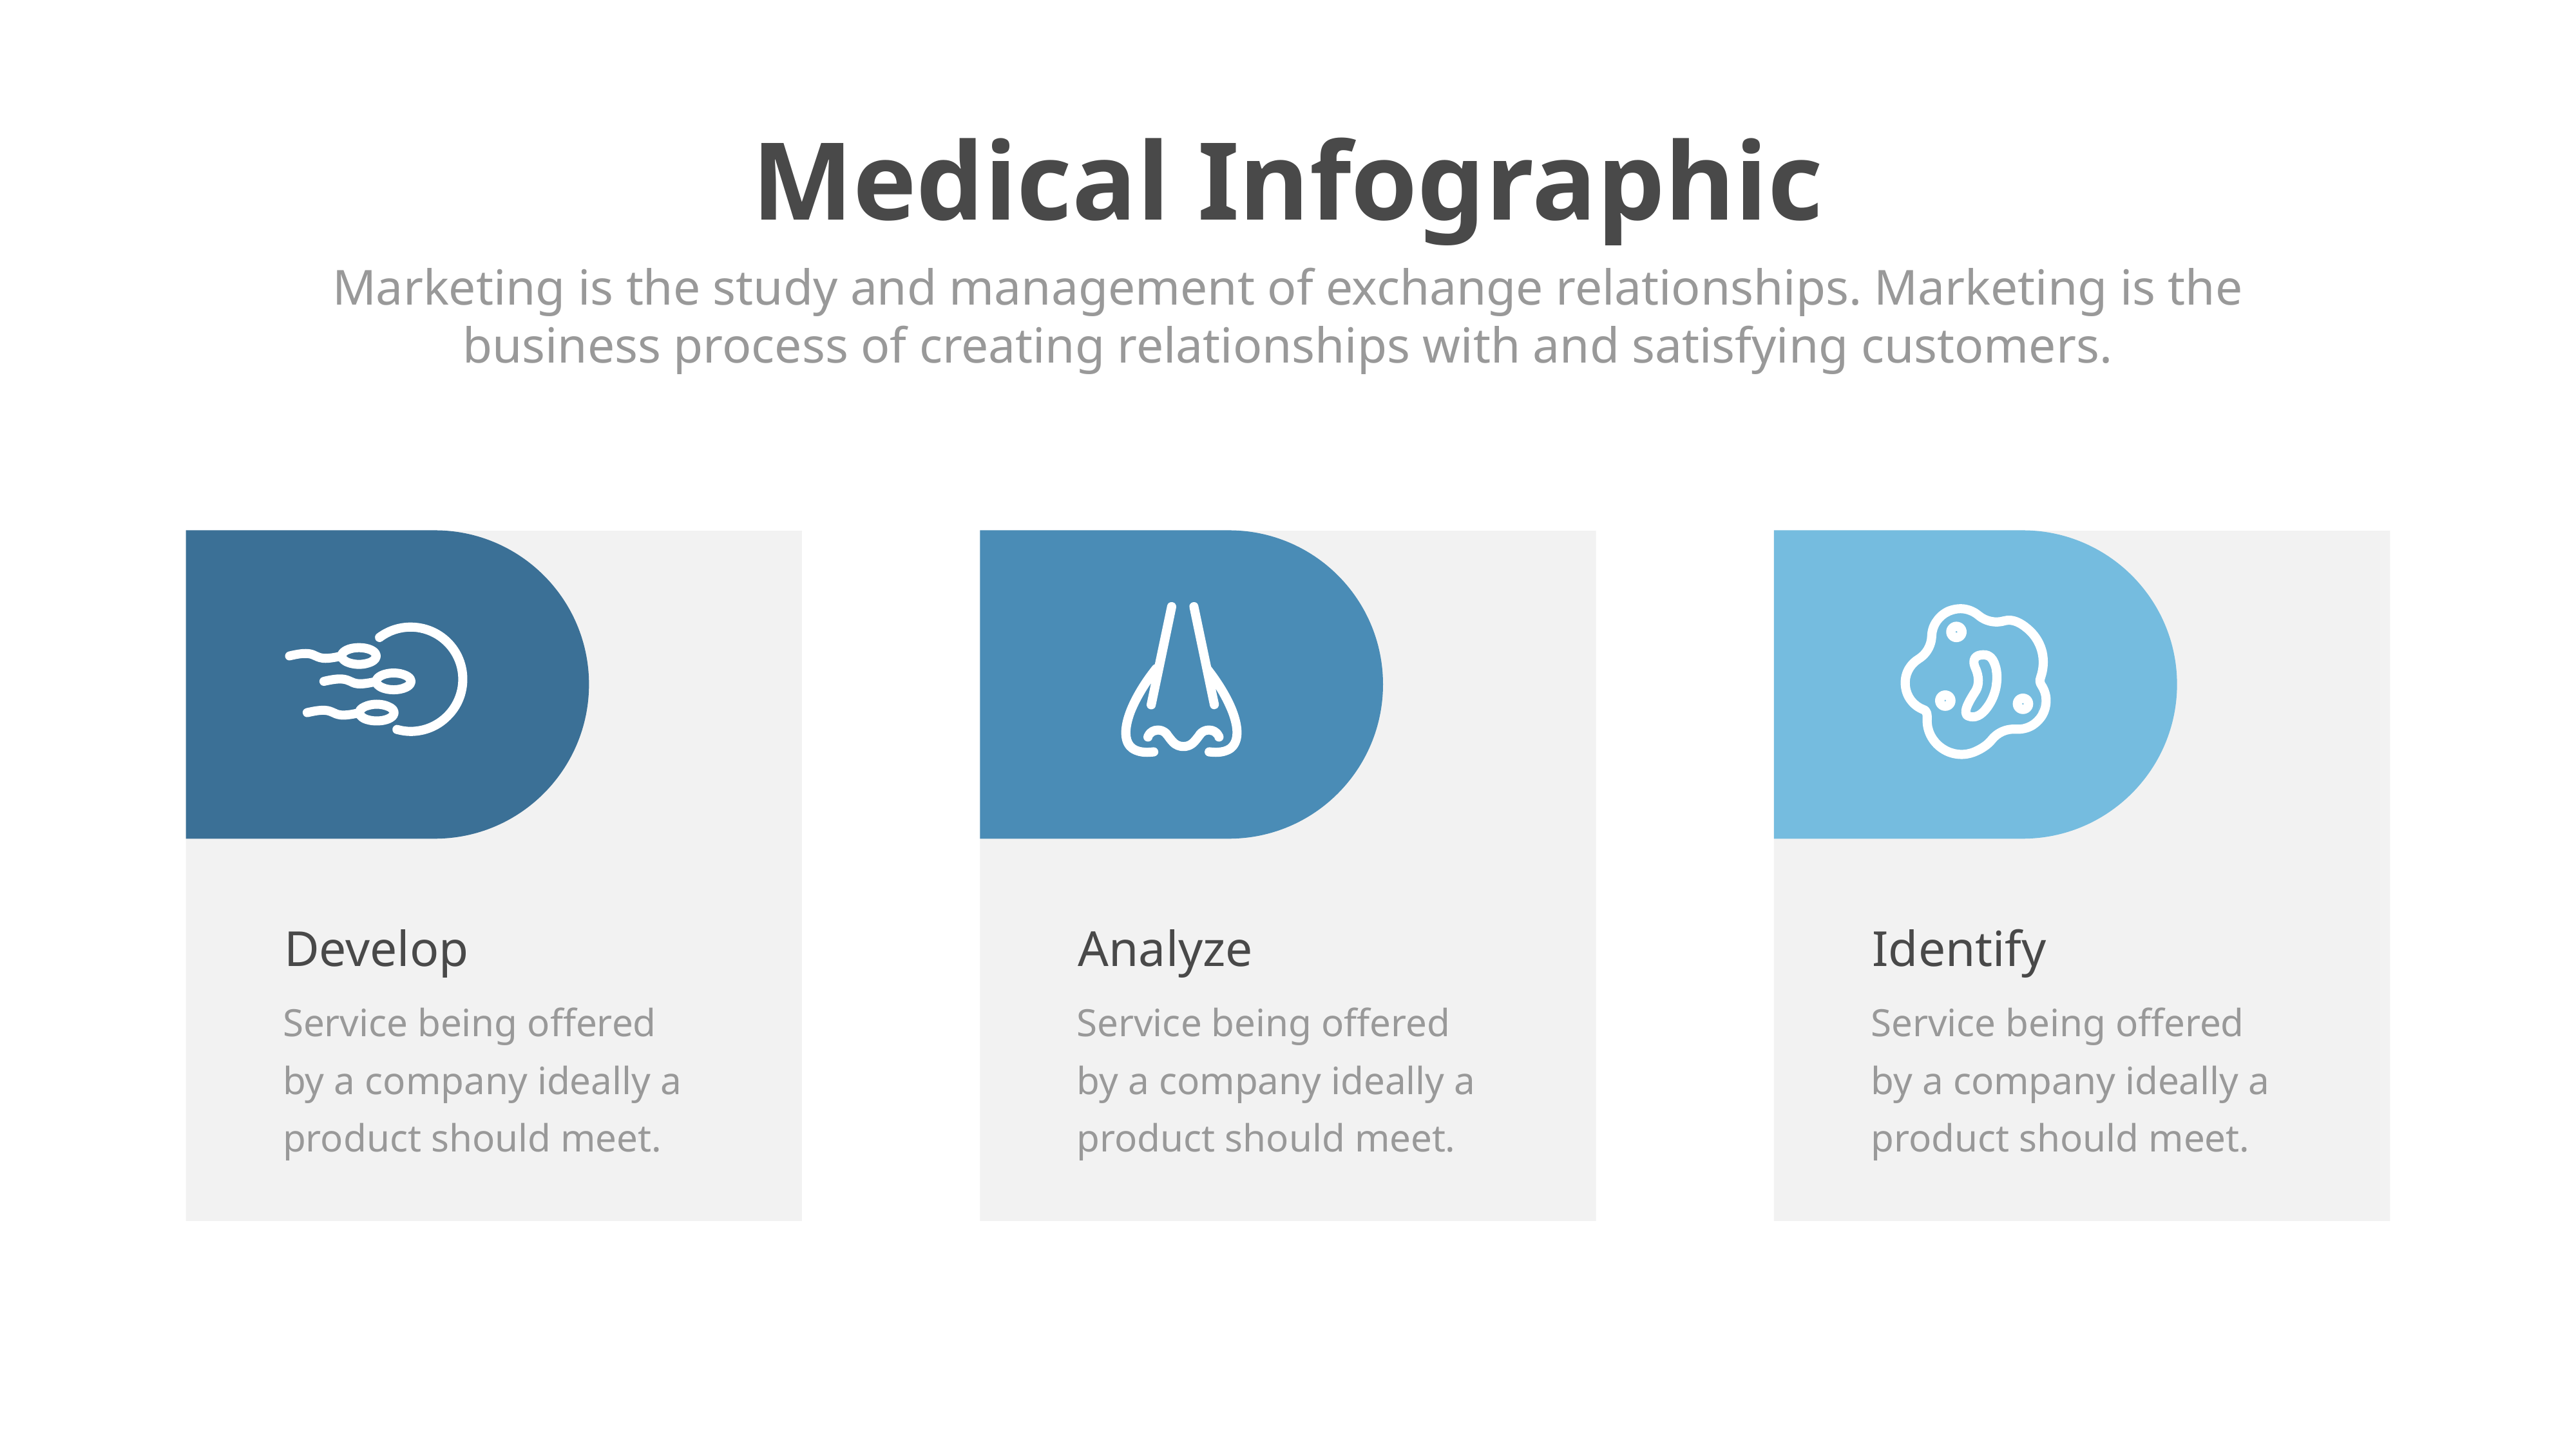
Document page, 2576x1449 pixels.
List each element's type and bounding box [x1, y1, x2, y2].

text_box [186, 530, 2390, 1221]
text_box [281, 108, 2295, 379]
